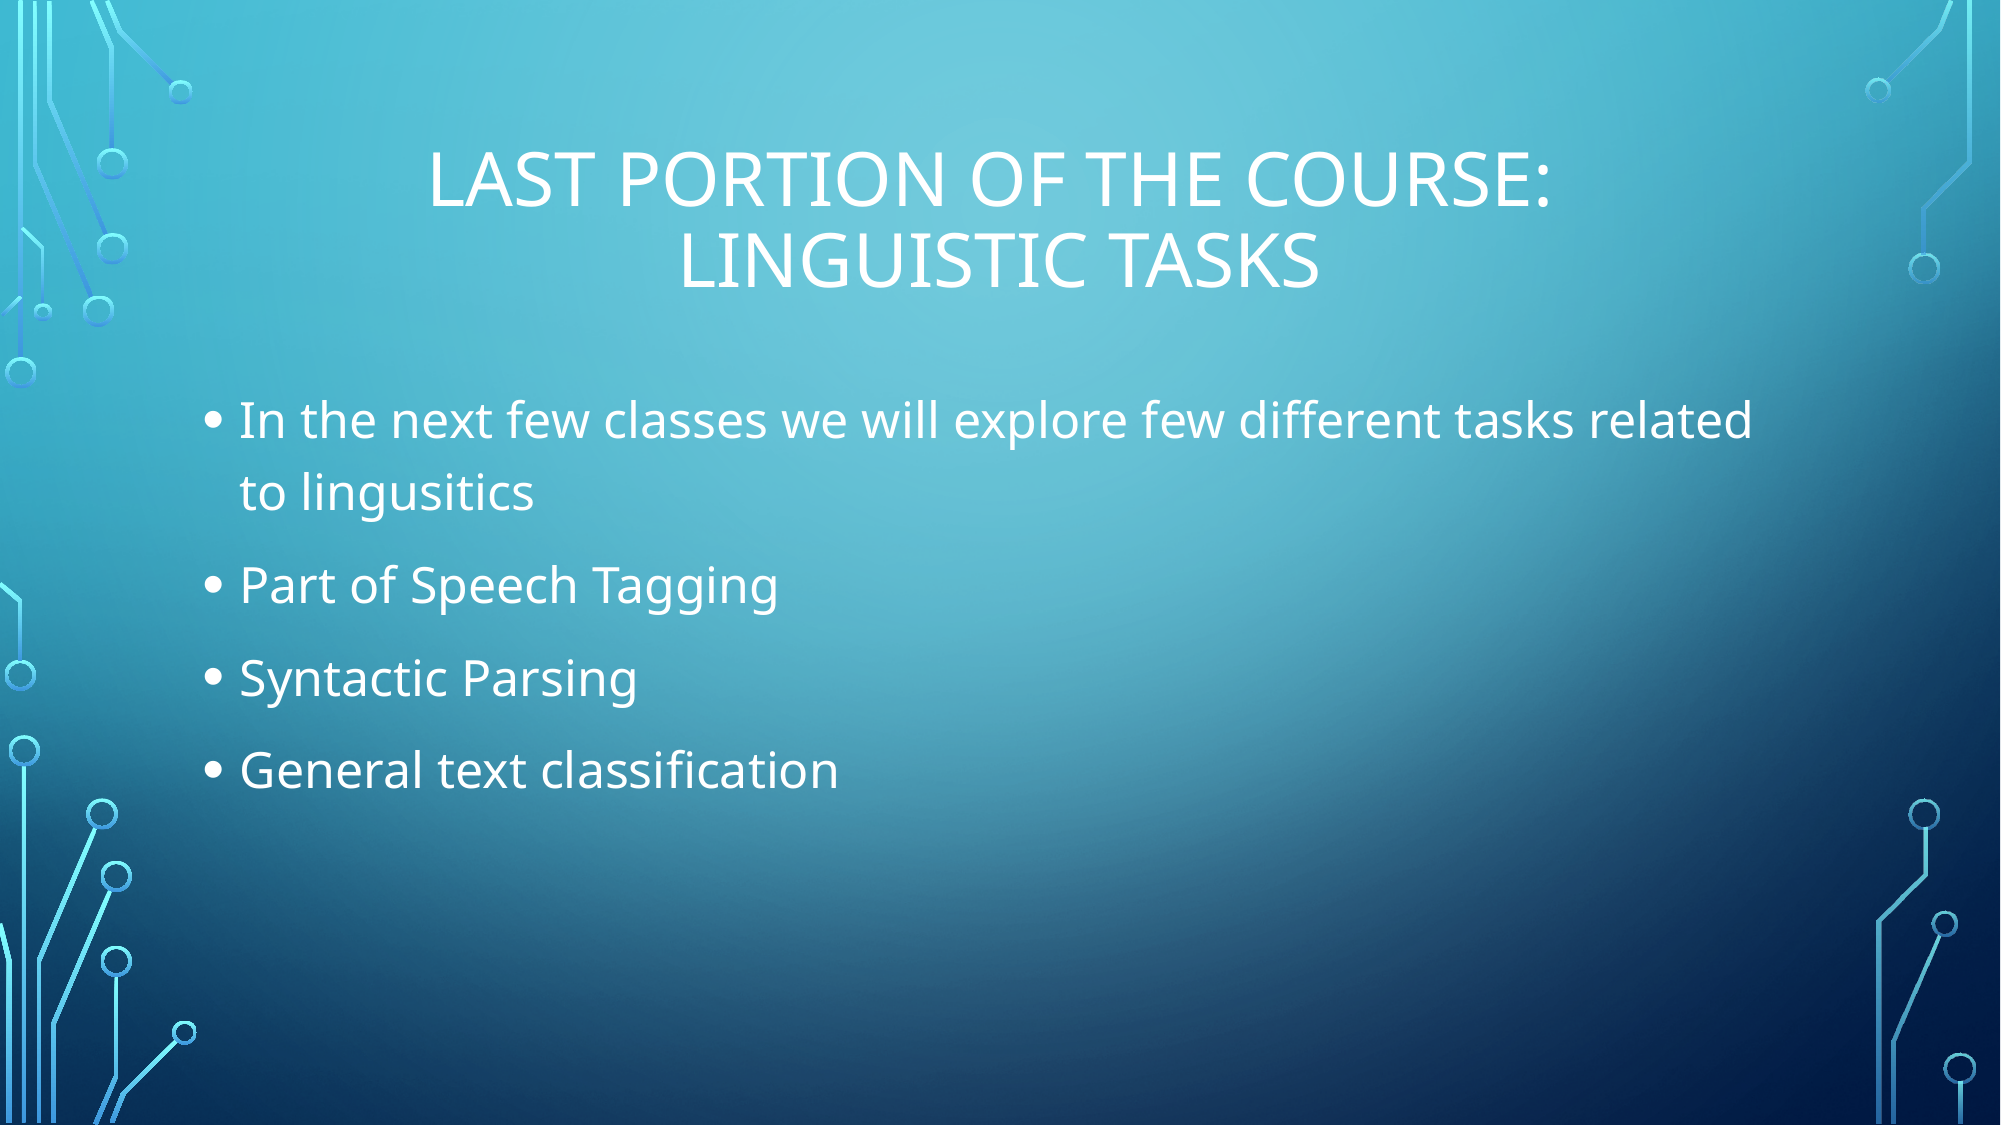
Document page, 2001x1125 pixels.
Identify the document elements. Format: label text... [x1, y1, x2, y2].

title Last Portion of the course: Linguistic Tasks [187, 101, 1813, 344]
list In the next few classes we will explore few different tasks related to lingusitics Part of Speech Tagging Syntactic Parsing General text classification [187, 369, 1813, 950]
